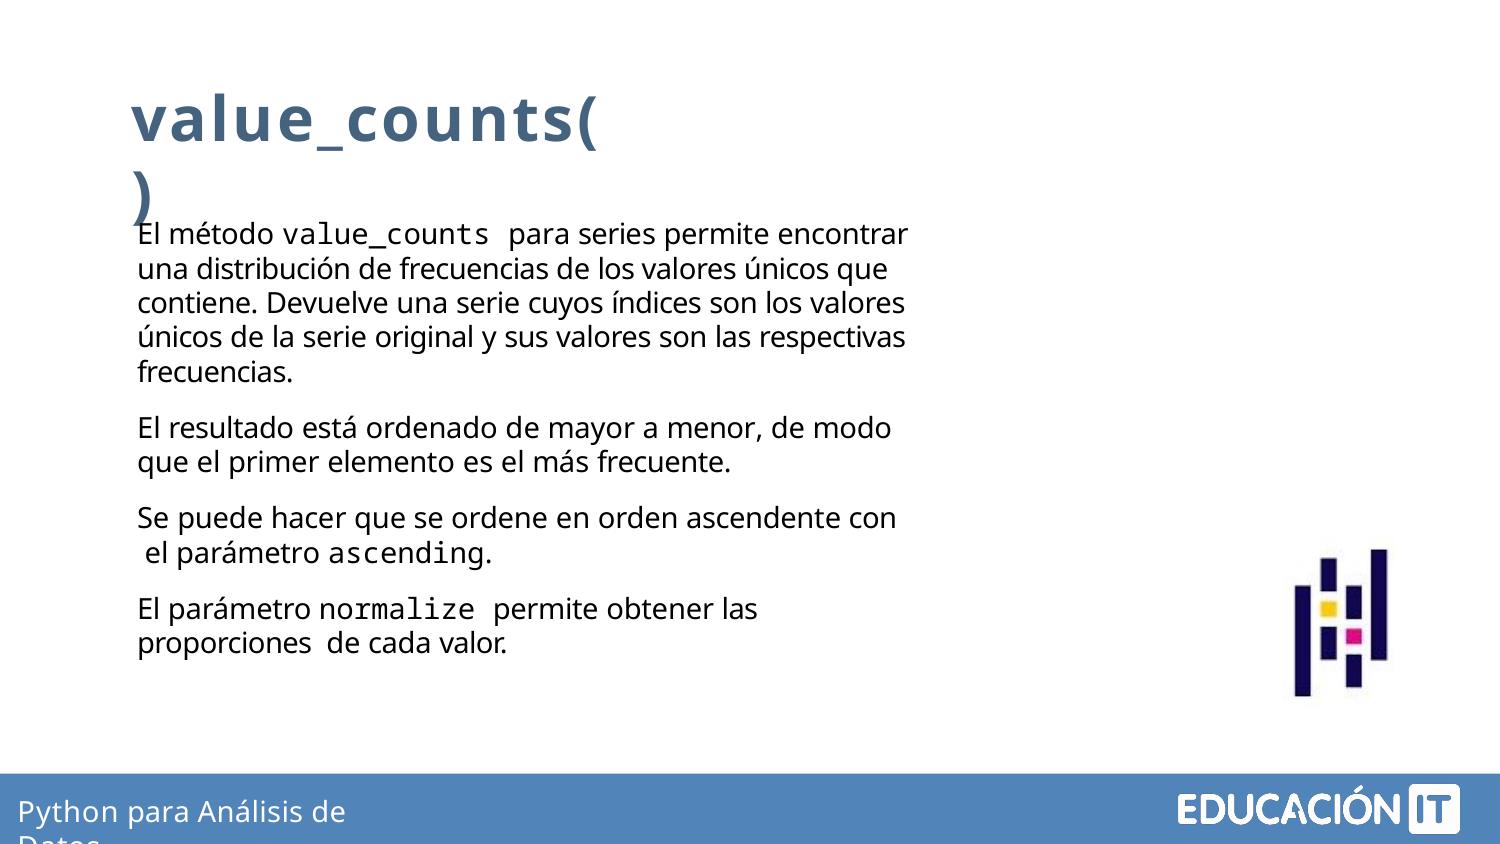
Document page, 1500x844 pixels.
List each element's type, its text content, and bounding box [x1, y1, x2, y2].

footer Python para Análisis de Datos [15, 793, 412, 844]
picture [1175, 778, 1463, 840]
text_box El método value_counts para series permite encontrar una distribución de frecuencias de los valores únicos que contiene. Devuelve una serie cuyos índices son los valores únicos de la serie original y sus valores son las respectivas frecuencias. El resultado está ordenado de mayor a menor, de modo que el primer elemento es el más frecuente. Se puede hacer que se ordene en orden ascendente con el parámetro ascending. El parámetro normalize permite obtener las proporciones de cada valor. [134, 212, 932, 660]
picture [1283, 536, 1397, 712]
title value_counts() [129, 77, 614, 230]
